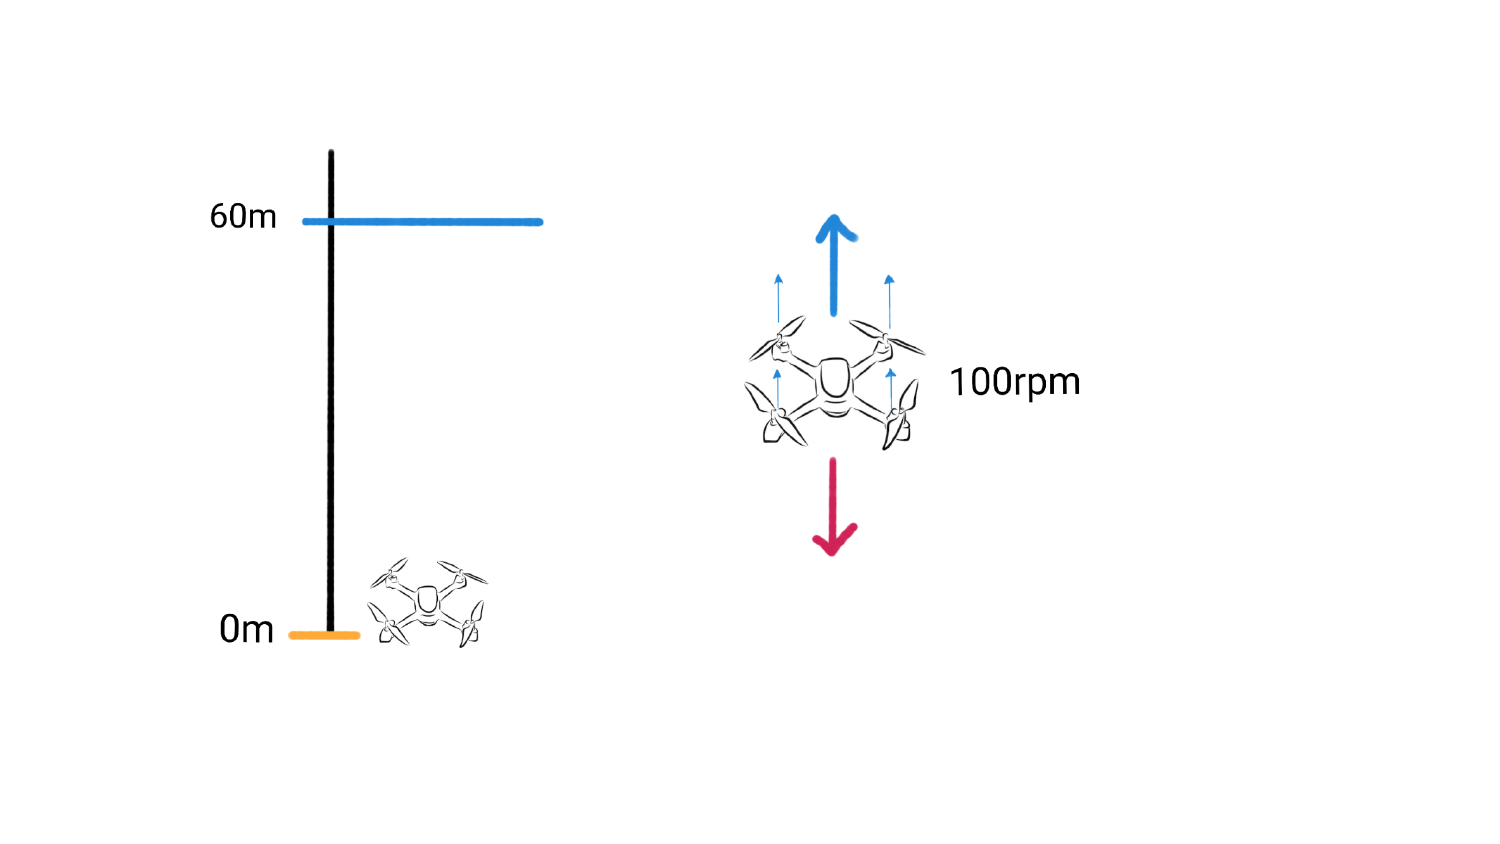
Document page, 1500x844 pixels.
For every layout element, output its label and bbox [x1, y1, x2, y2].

picture [88, 8, 1386, 819]
